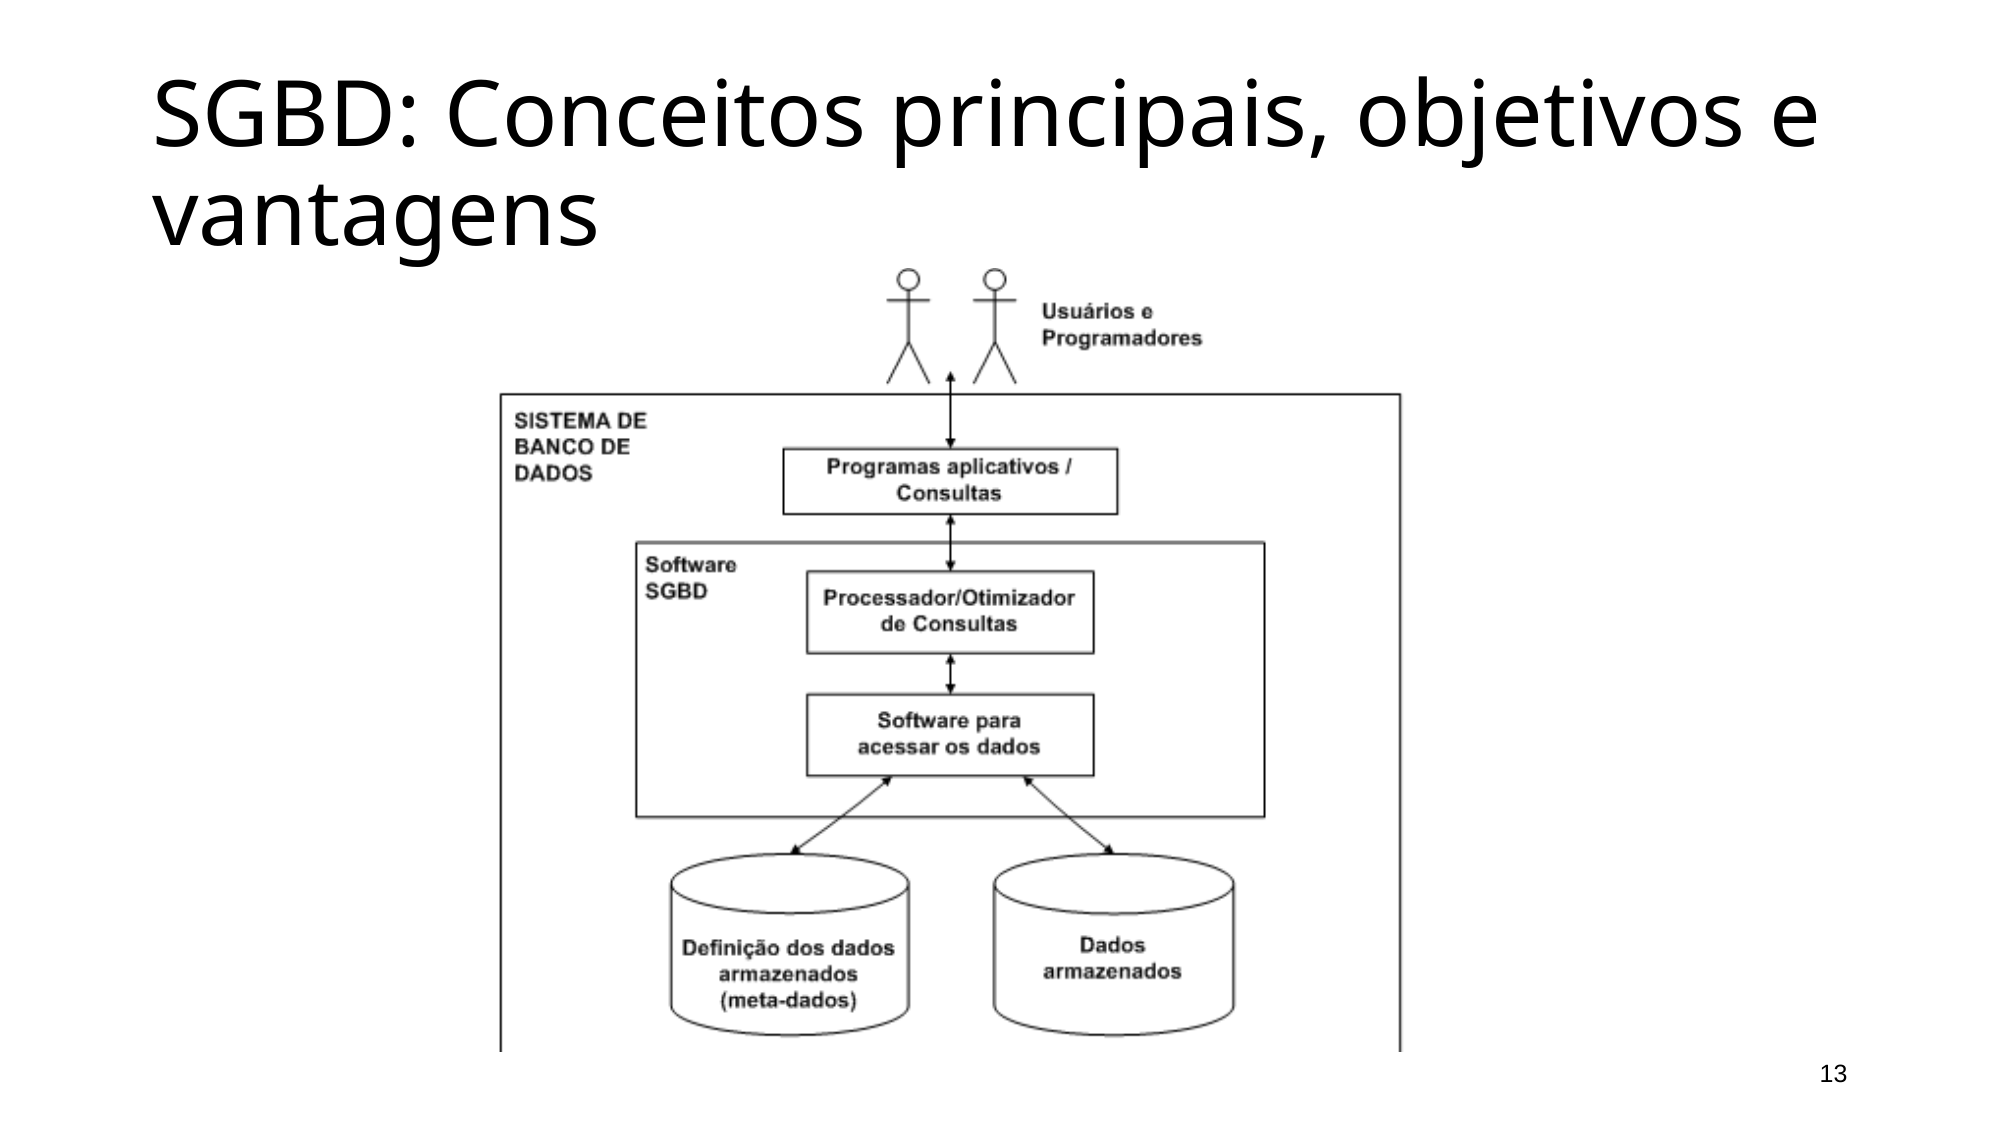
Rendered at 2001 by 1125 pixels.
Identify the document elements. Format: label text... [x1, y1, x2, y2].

title SGBD: Conceitos principais, objetivos e vantagens [137, 59, 1863, 278]
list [463, 268, 1427, 1052]
slide_number 13 [1412, 1042, 1863, 1103]
